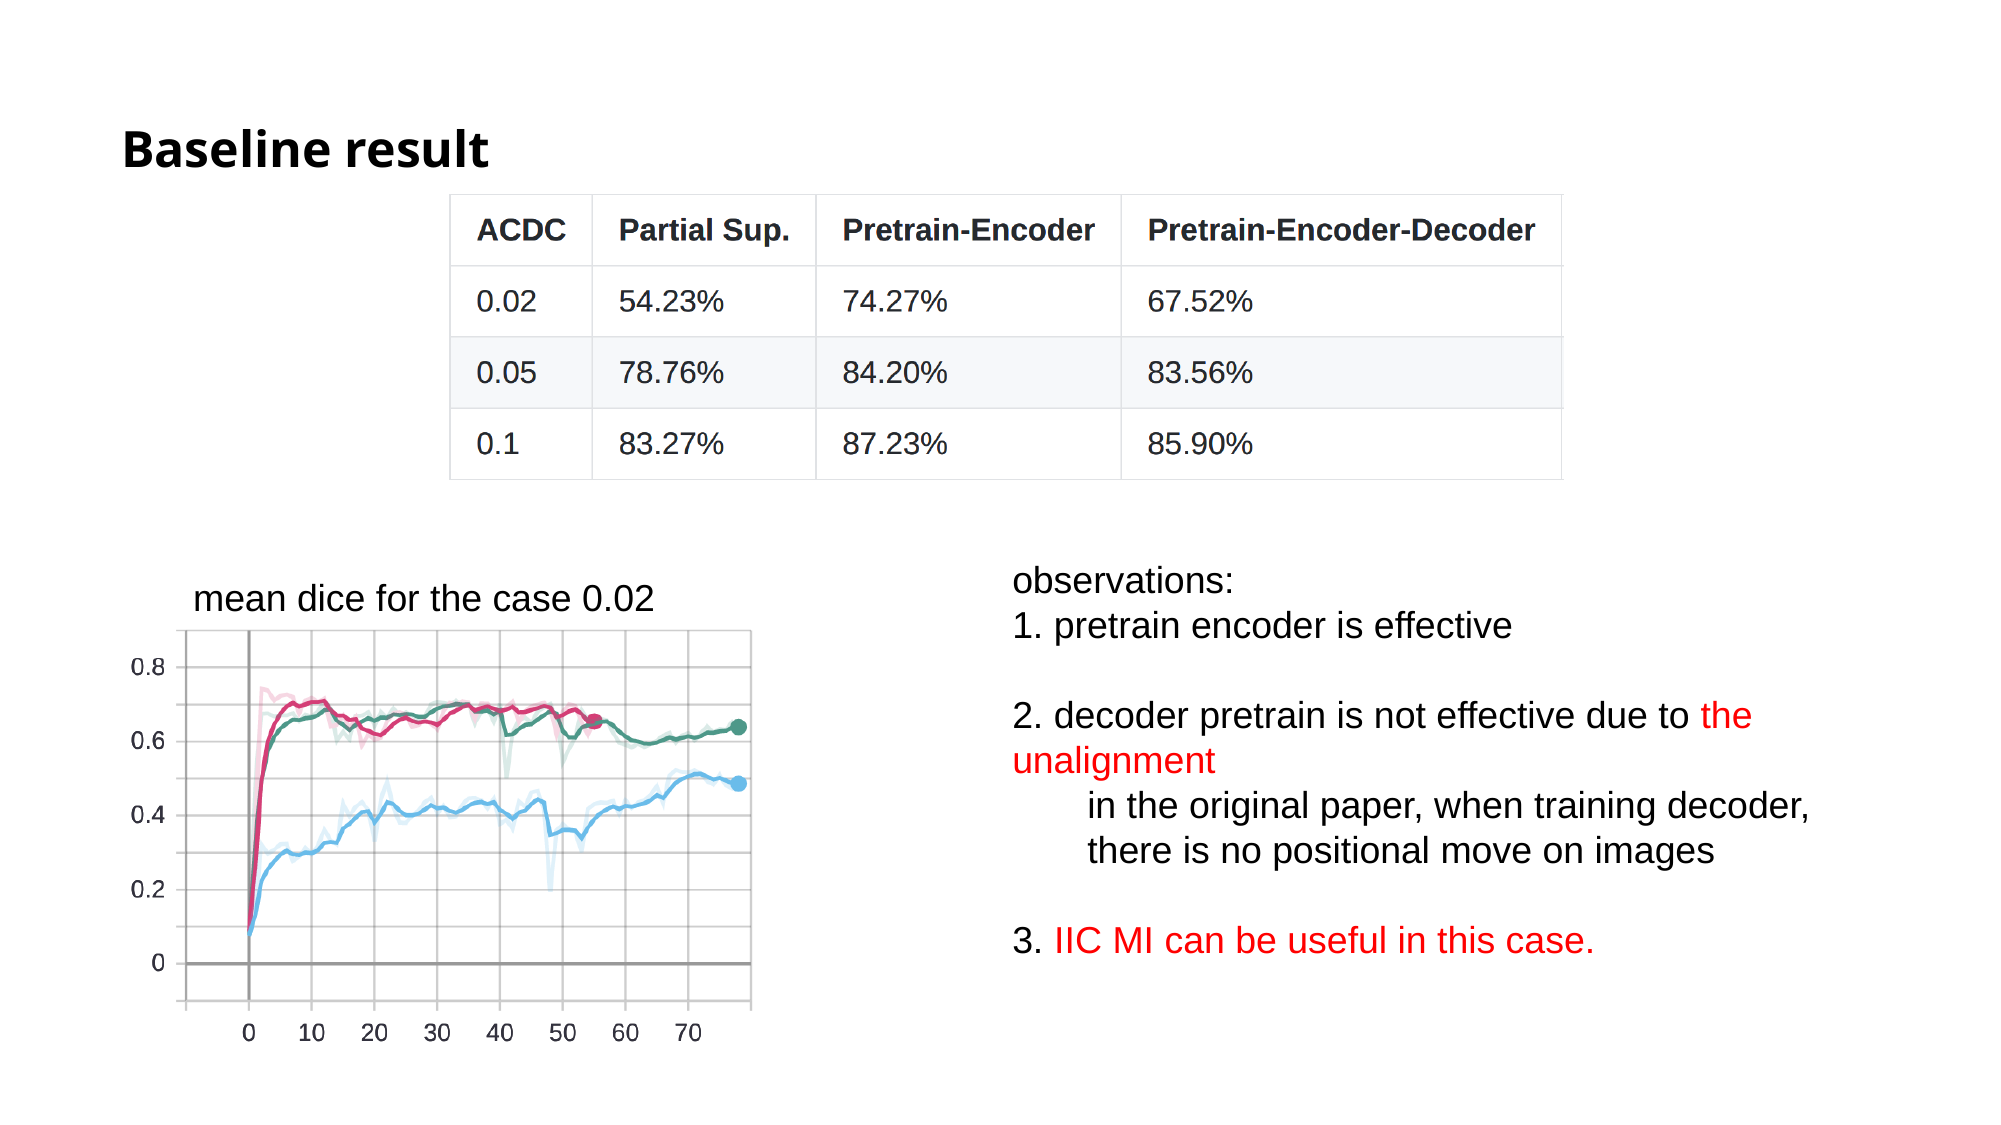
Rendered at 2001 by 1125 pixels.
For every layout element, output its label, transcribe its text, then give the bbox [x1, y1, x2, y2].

text_box mean dice for the case 0.02 [178, 566, 741, 616]
picture [115, 616, 769, 1059]
text_box observations: 1. pretrain encoder is effective 2. decoder pretrain is not effective due to the unalignment in the original paper, when training decoder, there is no positional move on images 3. IIC MI can be useful in this case. [997, 548, 1908, 969]
picture [449, 190, 1564, 486]
title Baseline result [106, 42, 1832, 260]
